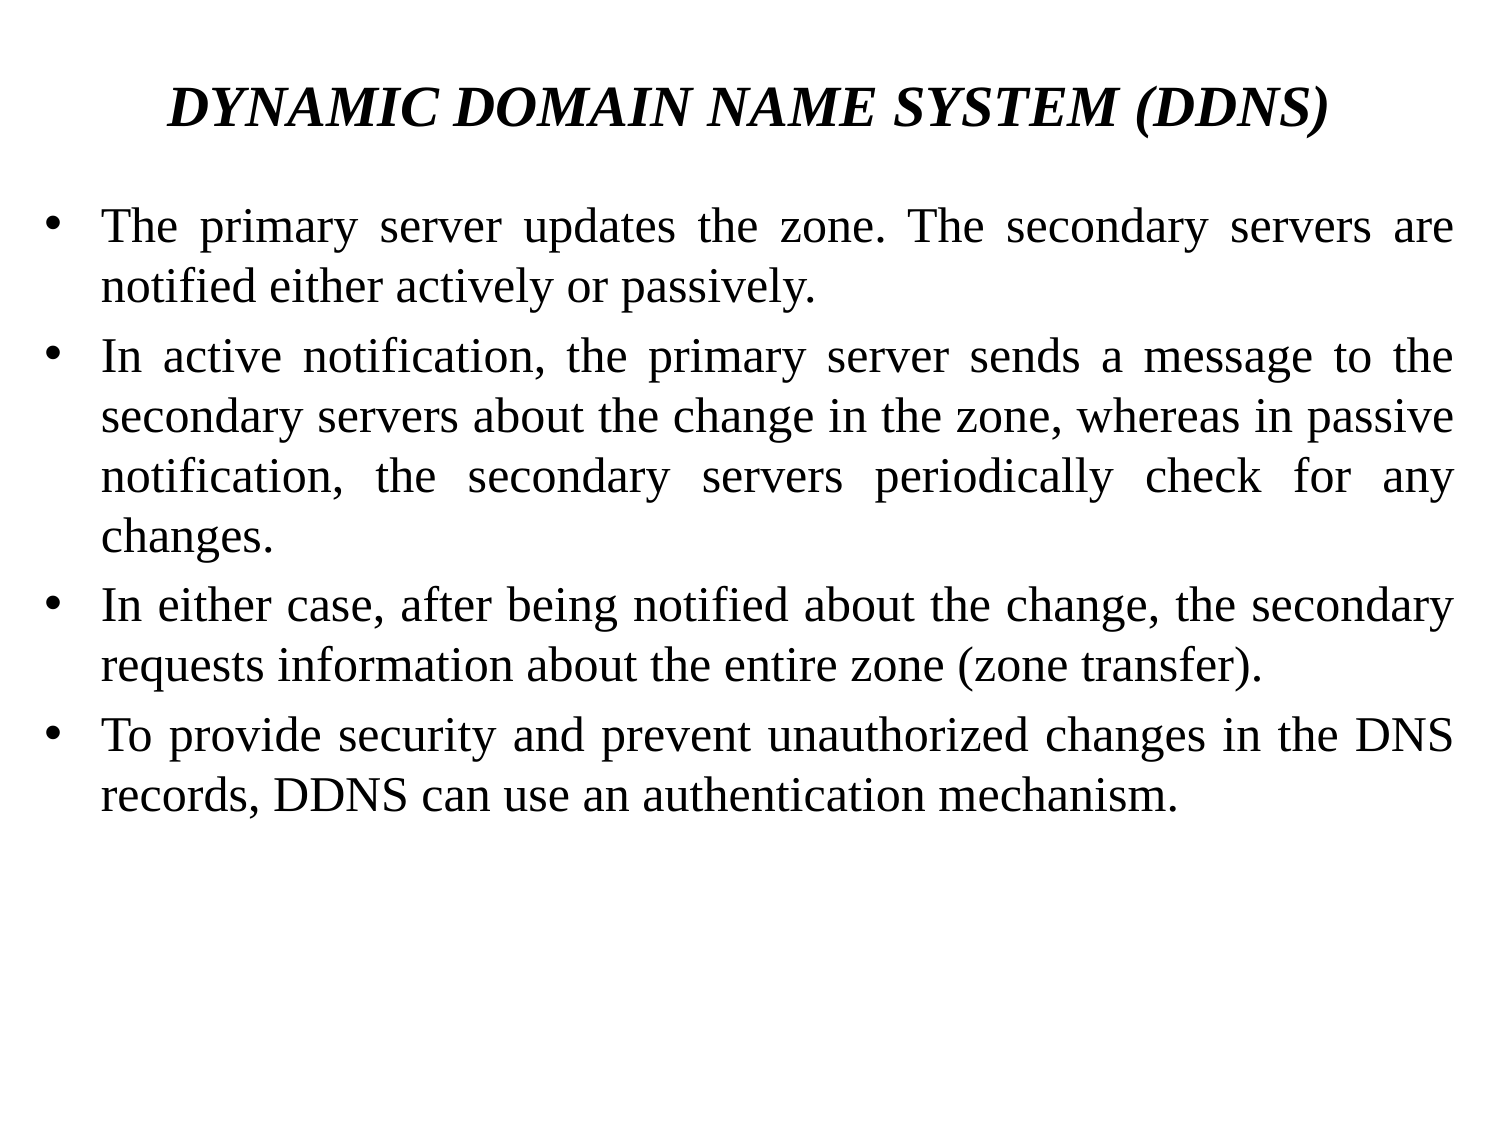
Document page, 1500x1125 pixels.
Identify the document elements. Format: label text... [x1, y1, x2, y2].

title DYNAMIC DOMAIN NAME SYSTEM (DDNS) [75, 45, 1425, 161]
list The primary server updates the zone. The secondary servers are notified either actively or passively. In active notification, the primary server sends a message to the secondary servers about the change in the zone, whereas in passive notification, the secondary servers periodically check for any changes. In either case, after being notified about the change, the secondary requests information about the entire zone (zone transfer). To provide security and prevent unauthorized changes in the DNS records, DDNS can use an authentication mechanism. [29, 184, 1471, 1059]
